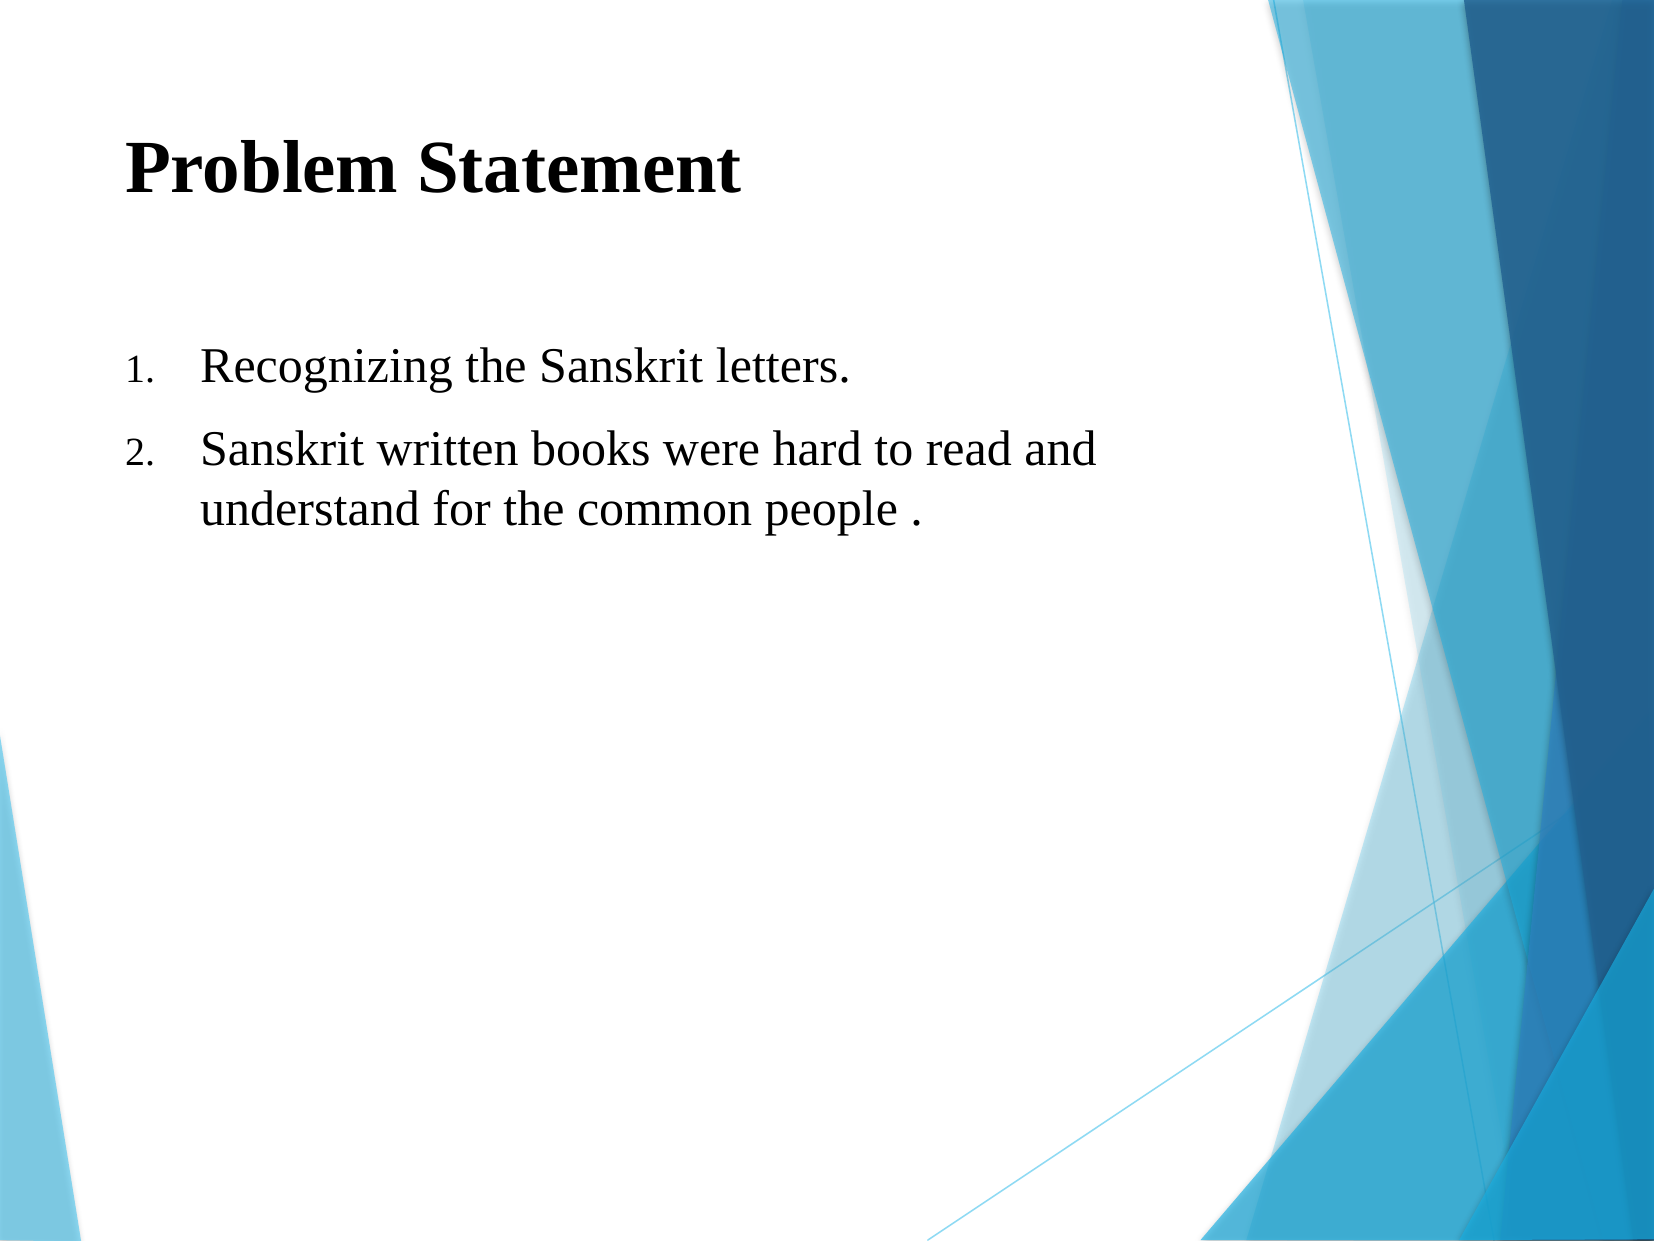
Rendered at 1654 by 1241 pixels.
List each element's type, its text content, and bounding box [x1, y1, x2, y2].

list Recognizing the Sanskrit letters. Sanskrit written books were hard to read and understand for the common people . [110, 324, 1258, 1027]
title Problem Statement [110, 110, 1258, 324]
